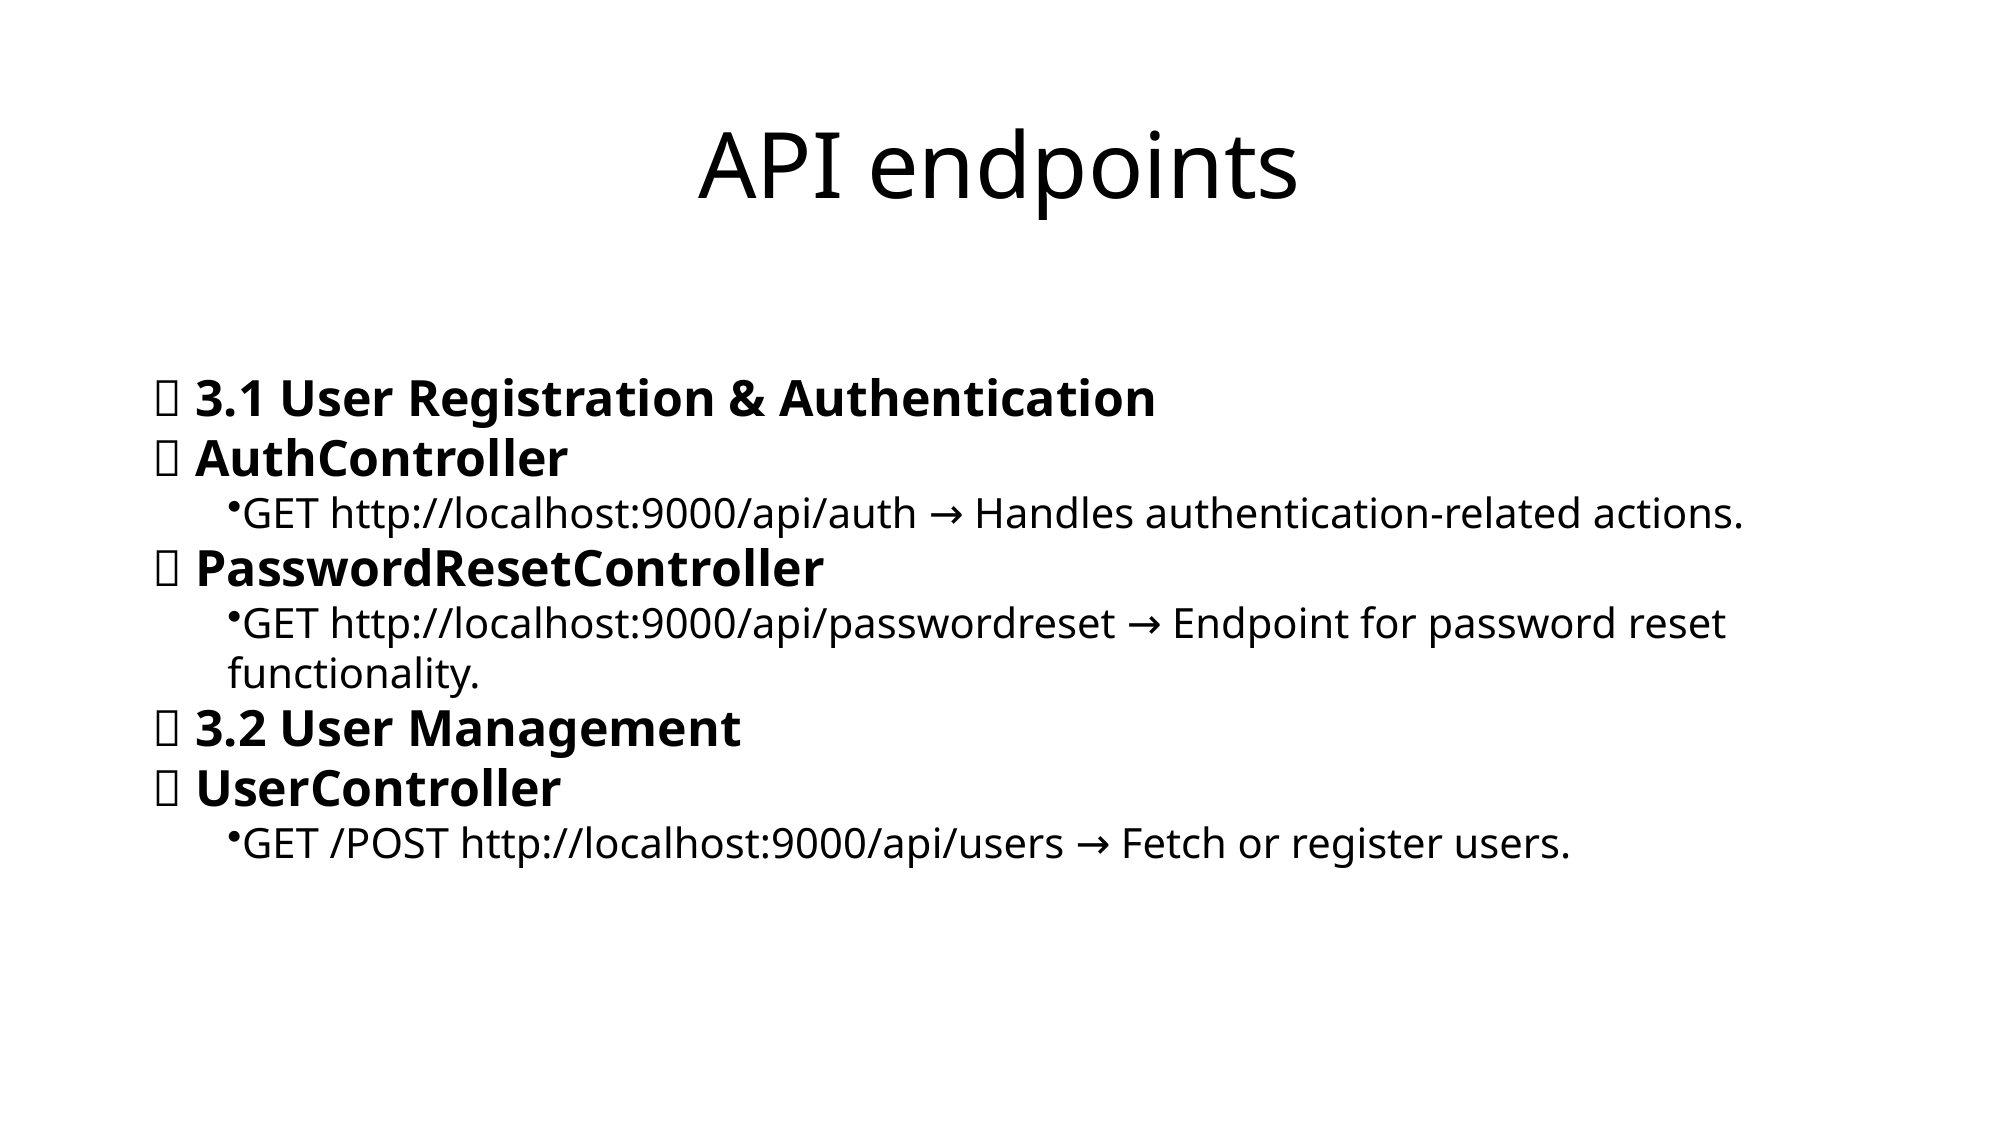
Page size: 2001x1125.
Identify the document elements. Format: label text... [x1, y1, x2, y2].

list 📌 3.1 User Registration & Authentication 🔹 AuthController GET http://localhost:9000/api/auth → Handles authentication-related actions. 🔹 PasswordResetController GET http://localhost:9000/api/passwordreset → Endpoint for password reset functionality. 📌 3.2 User Management 🔹 UserController GET /POST http://localhost:9000/api/users → Fetch or register users. [137, 320, 1863, 973]
title API endpoints [137, 59, 1863, 278]
